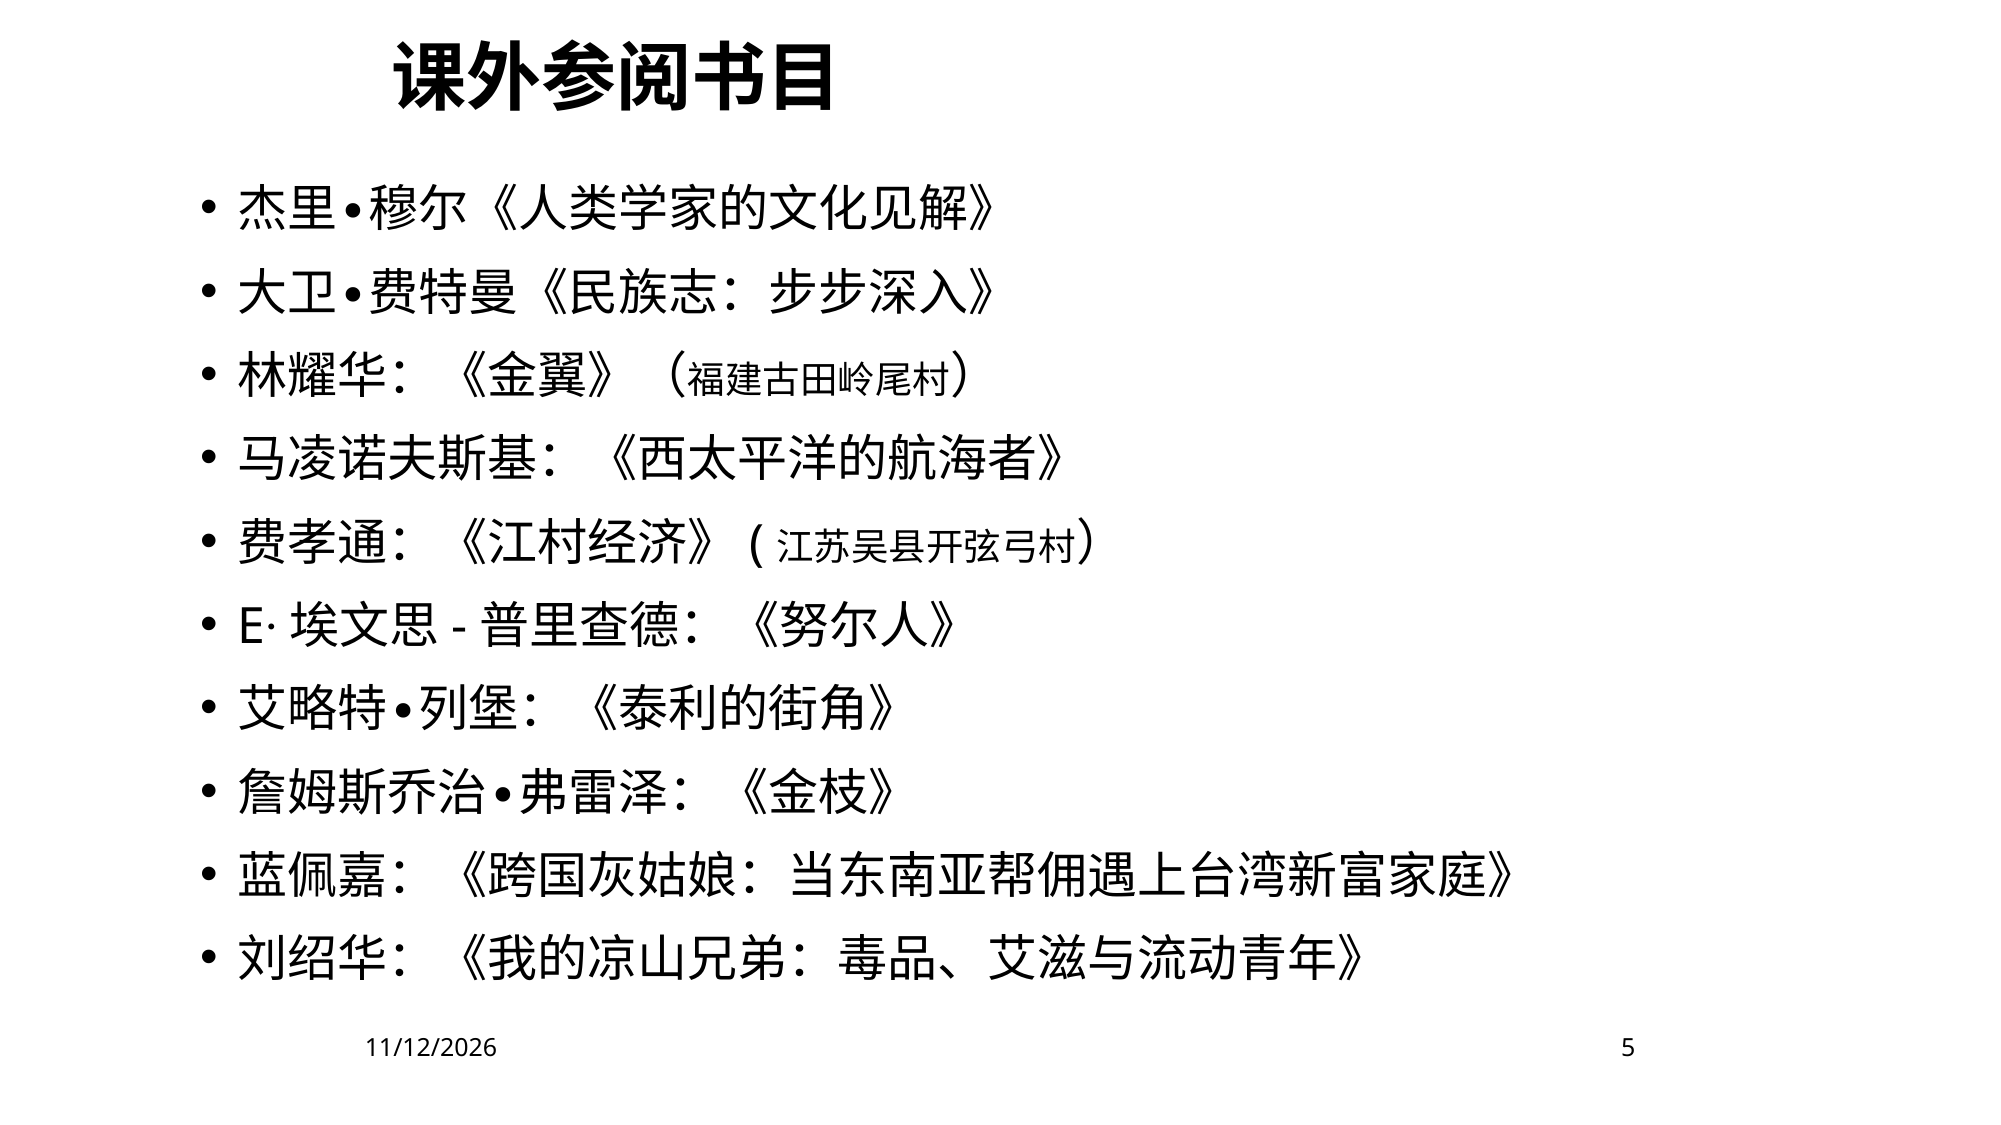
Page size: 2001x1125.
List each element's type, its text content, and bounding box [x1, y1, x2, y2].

text_box 2023/2/16 [350, 1024, 675, 1103]
title 课外参阅书目 [137, 22, 1863, 138]
text_box 5 [1325, 1024, 1650, 1103]
list 杰里∙穆尔《人类学家的文化见解》 大卫∙费特曼《民族志：步步深入》 林耀华：《金翼》（福建古田岭尾村） 马凌诺夫斯基：《西太平洋的航海者》 费孝通：《江村经济》(江苏吴县开弦弓村） E∙埃文思-普里查德：《努尔人》 艾略特∙列堡：《泰利的街角》 詹姆斯乔治∙弗雷泽：《金枝》 蓝佩嘉：《跨国灰姑娘：当东南亚帮佣遇上台湾新富家庭》 刘绍华：《我的凉山兄弟：毒品、艾滋与流动青年》 [184, 166, 1602, 1017]
